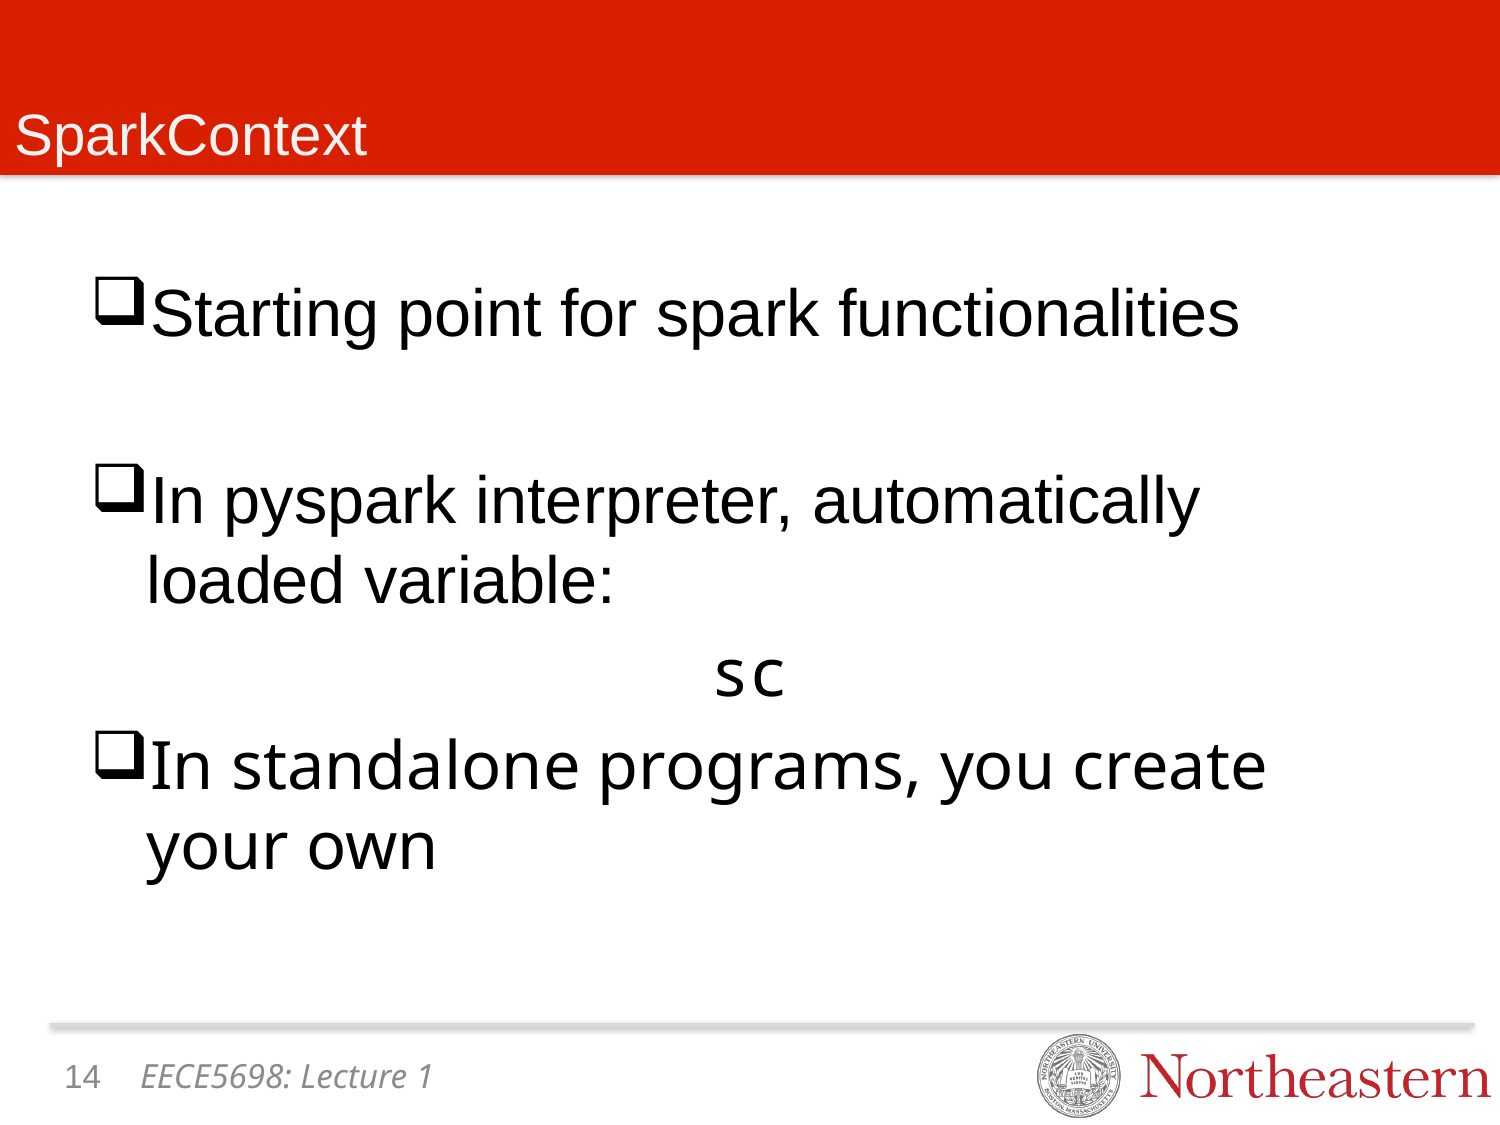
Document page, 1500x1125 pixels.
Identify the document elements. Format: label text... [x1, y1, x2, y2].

title SparkContext [0, 0, 1500, 175]
list Starting point for spark functionalities In pyspark interpreter, automatically loaded variable: sc In standalone programs, you create your own [75, 262, 1425, 1005]
slide_number 13 [41, 1045, 117, 1105]
picture [1037, 1034, 1491, 1118]
footer EECE5698: Lecture 1 [125, 1045, 1029, 1105]
